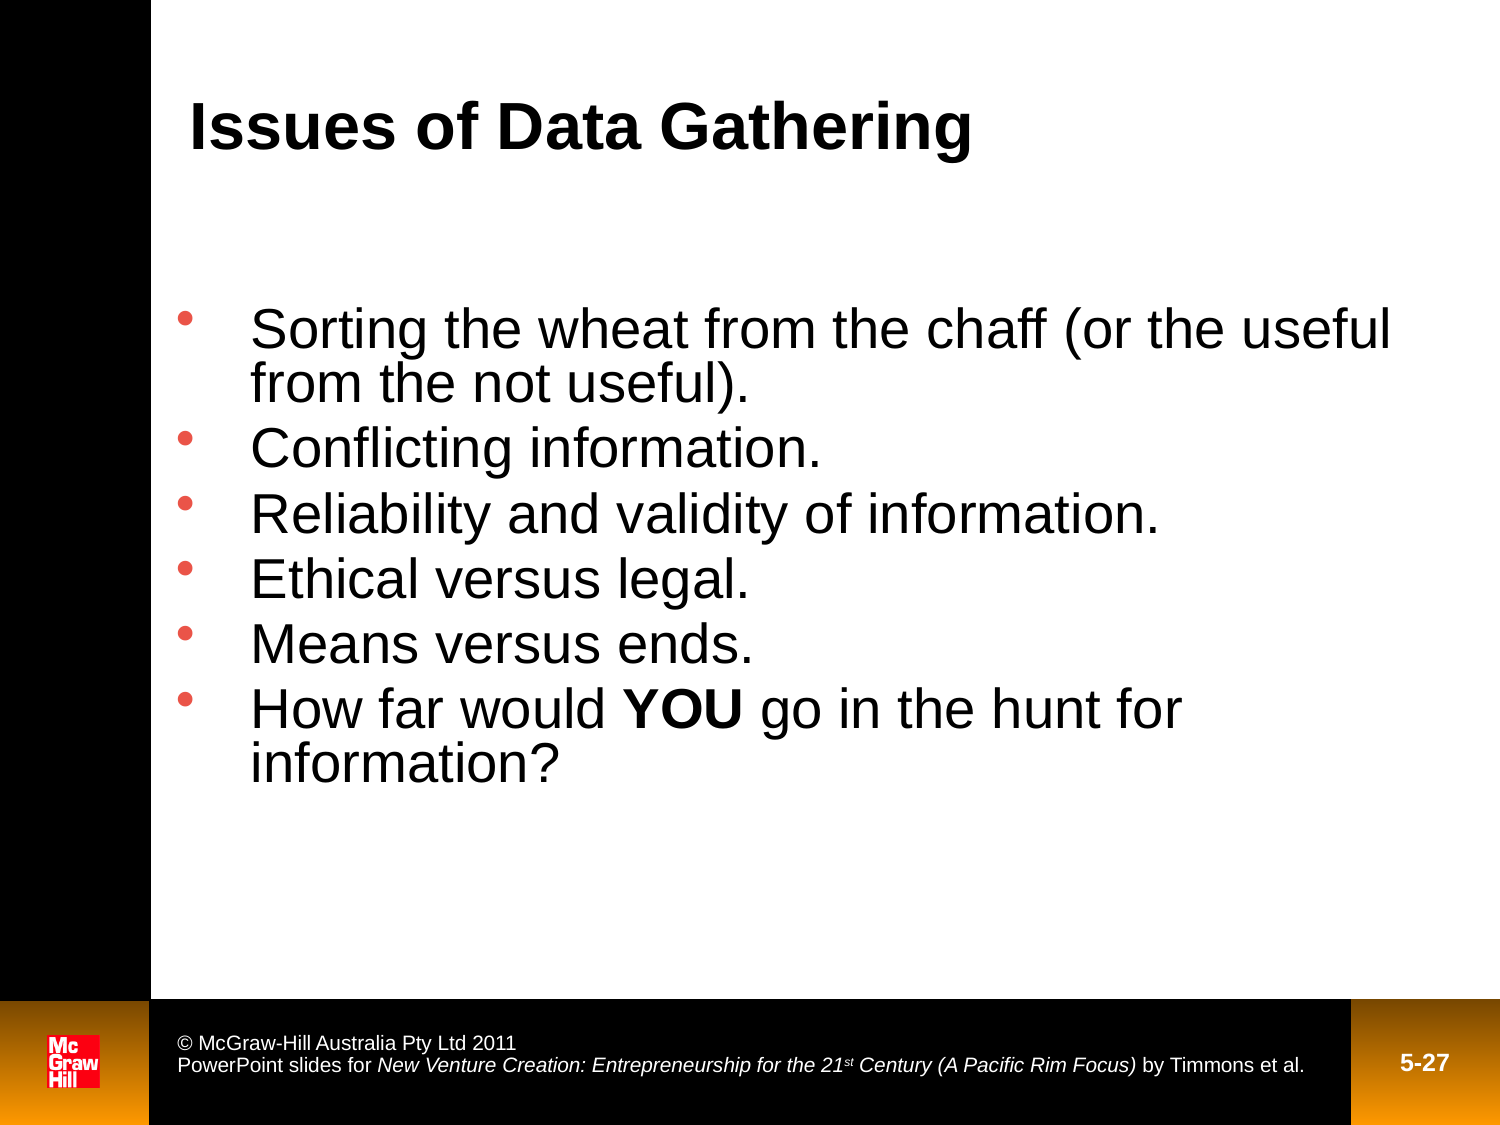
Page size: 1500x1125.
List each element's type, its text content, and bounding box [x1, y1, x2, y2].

title Issues of Data Gathering [174, 75, 1450, 225]
text_box [0, 1000, 149, 1125]
picture [47, 1035, 101, 1088]
text_box 5-27 [1362, 1039, 1488, 1090]
text_box [0, 0, 150, 1000]
text_box © McGraw-Hill Australia Pty Ltd 2011 PowerPoint slides for New Venture Creation: Entrepreneurship for the 21st Century (A Pacific Rim Focus) by Timmons et al. [162, 1025, 1338, 1125]
text_box [1350, 999, 1500, 1125]
text_box [149, 999, 1350, 1125]
text_box Sorting the wheat from the chaff (or the useful from the not useful). Conflicting information. Reliability and validity of information. Ethical versus legal. Means versus ends. How far would YOU go in the hunt for information? [162, 224, 1438, 938]
